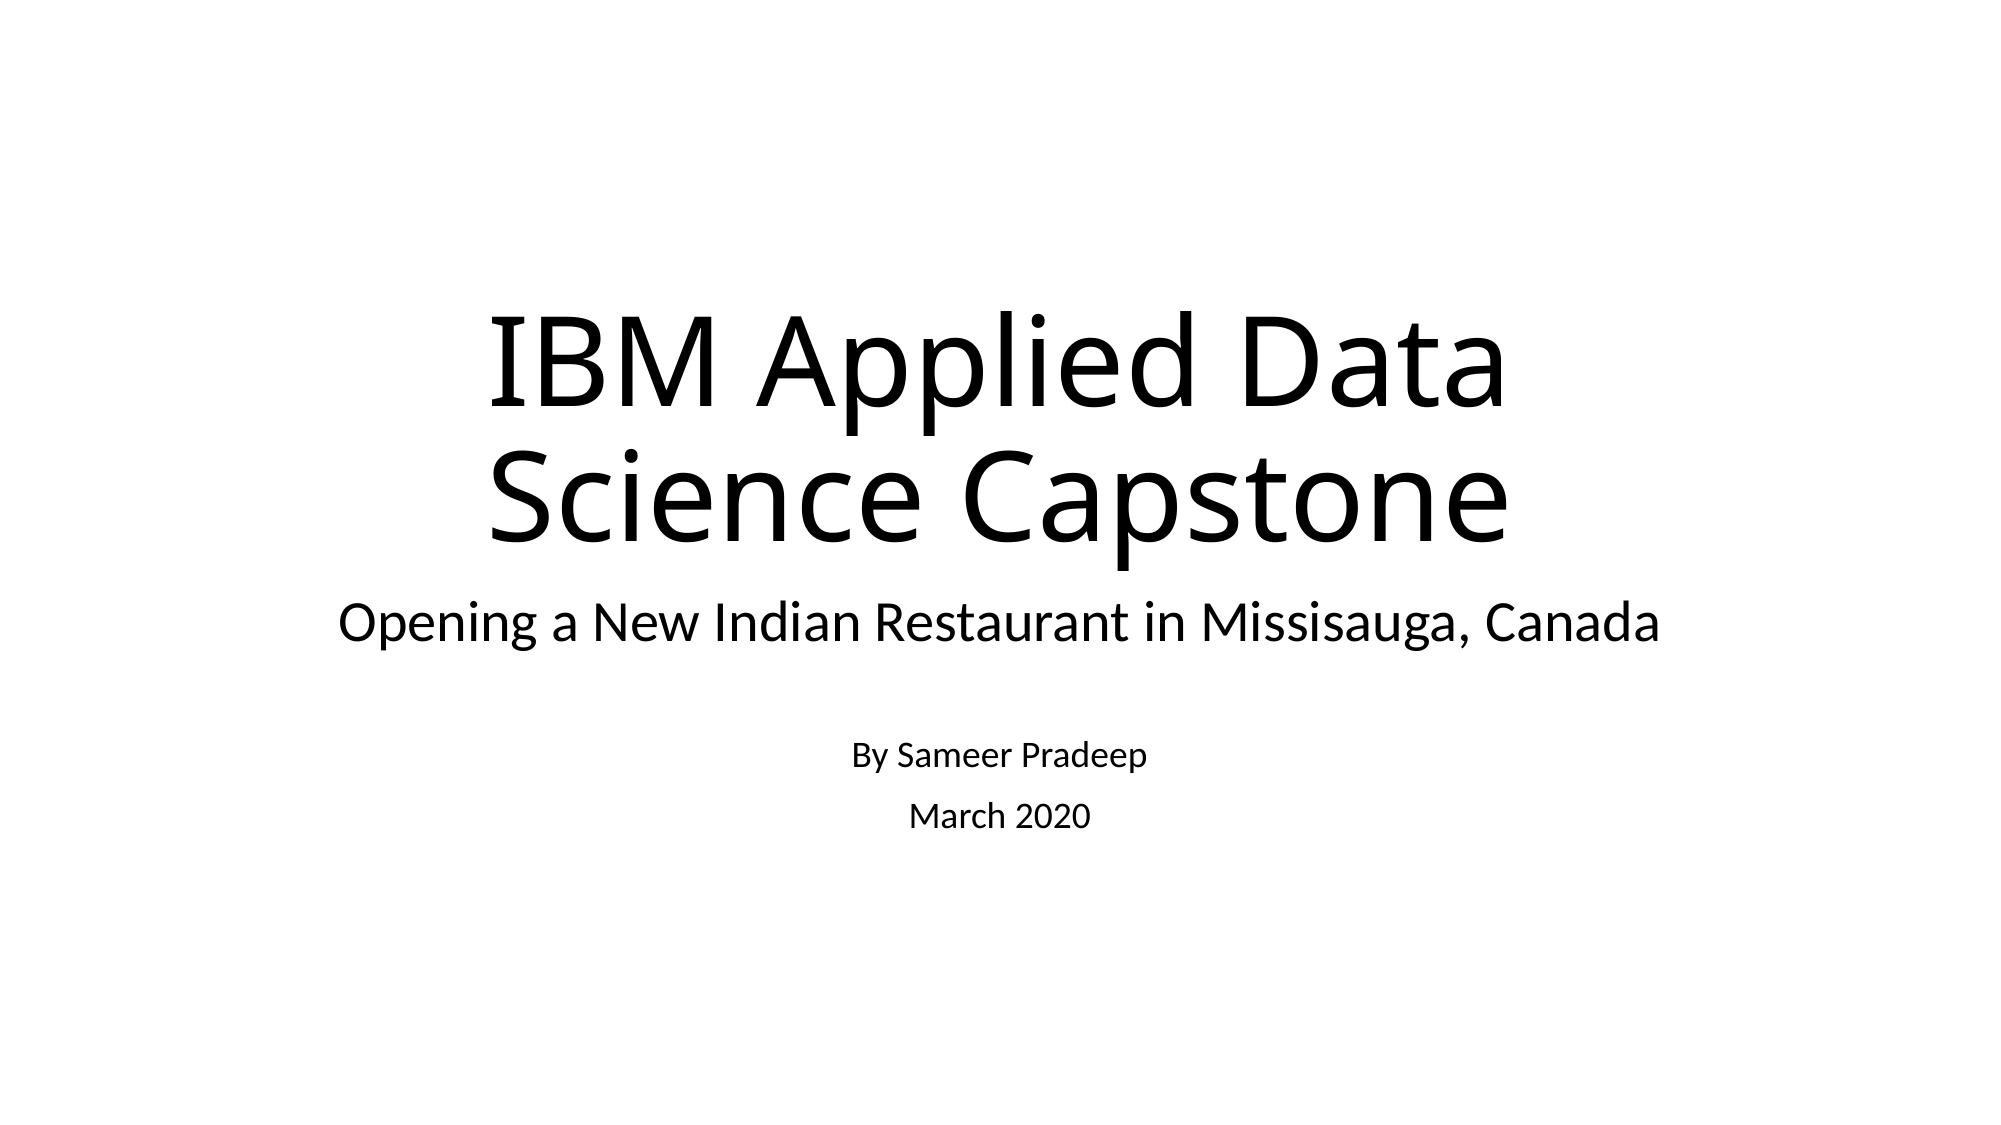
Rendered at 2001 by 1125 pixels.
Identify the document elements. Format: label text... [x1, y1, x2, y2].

text_box By Sameer Pradeep [836, 723, 1163, 783]
text_box Opening a New Indian Restaurant in Missisauga, Canada [323, 575, 1677, 661]
title IBM Applied Data Science Capstone [249, 184, 1750, 576]
text_box March 2020 [893, 783, 1106, 844]
